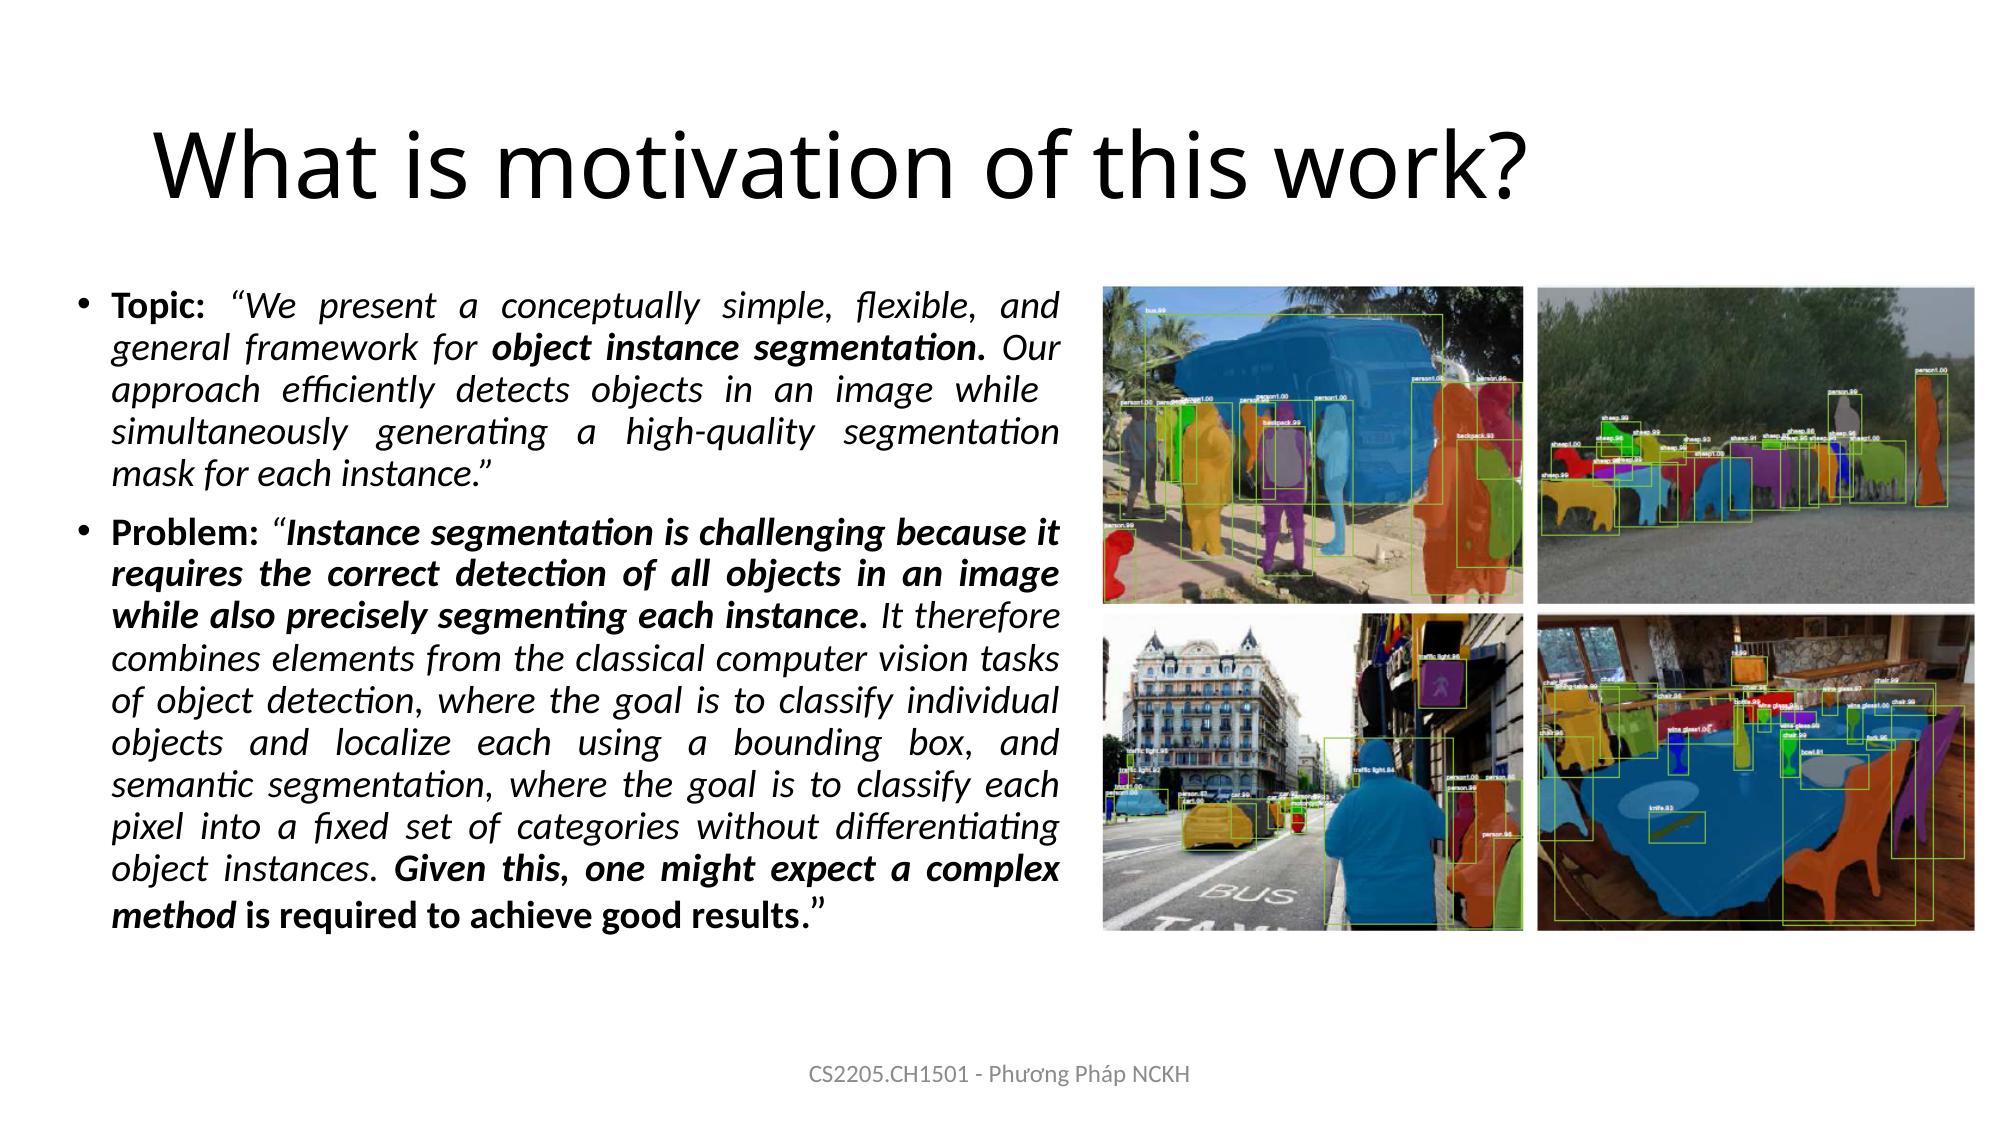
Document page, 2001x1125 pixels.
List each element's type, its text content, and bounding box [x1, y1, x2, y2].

title What is motivation of this work? [137, 59, 1863, 278]
footer CS2205.CH1501 - Phương Pháp NCKH [662, 1042, 1338, 1103]
list Topic: “We present a conceptually simple, flexible, and general framework for object instance segmentation. Our approach efficiently detects objects in an image while simultaneously generating a high-quality segmentation mask for each instance.” Problem: “Instance segmentation is challenging because it requires the correct detection of all objects in an image while also precisely segmenting each instance. It therefore combines elements from the classical computer vision tasks of object detection, where the goal is to classify individual objects and localize each using a bounding box, and semantic segmentation, where the goal is to classify each pixel into a fixed set of categories without differentiating object instances. Given this, one might expect a complex method is required to achieve good results.” [62, 277, 1076, 992]
picture [1097, 277, 1989, 945]
